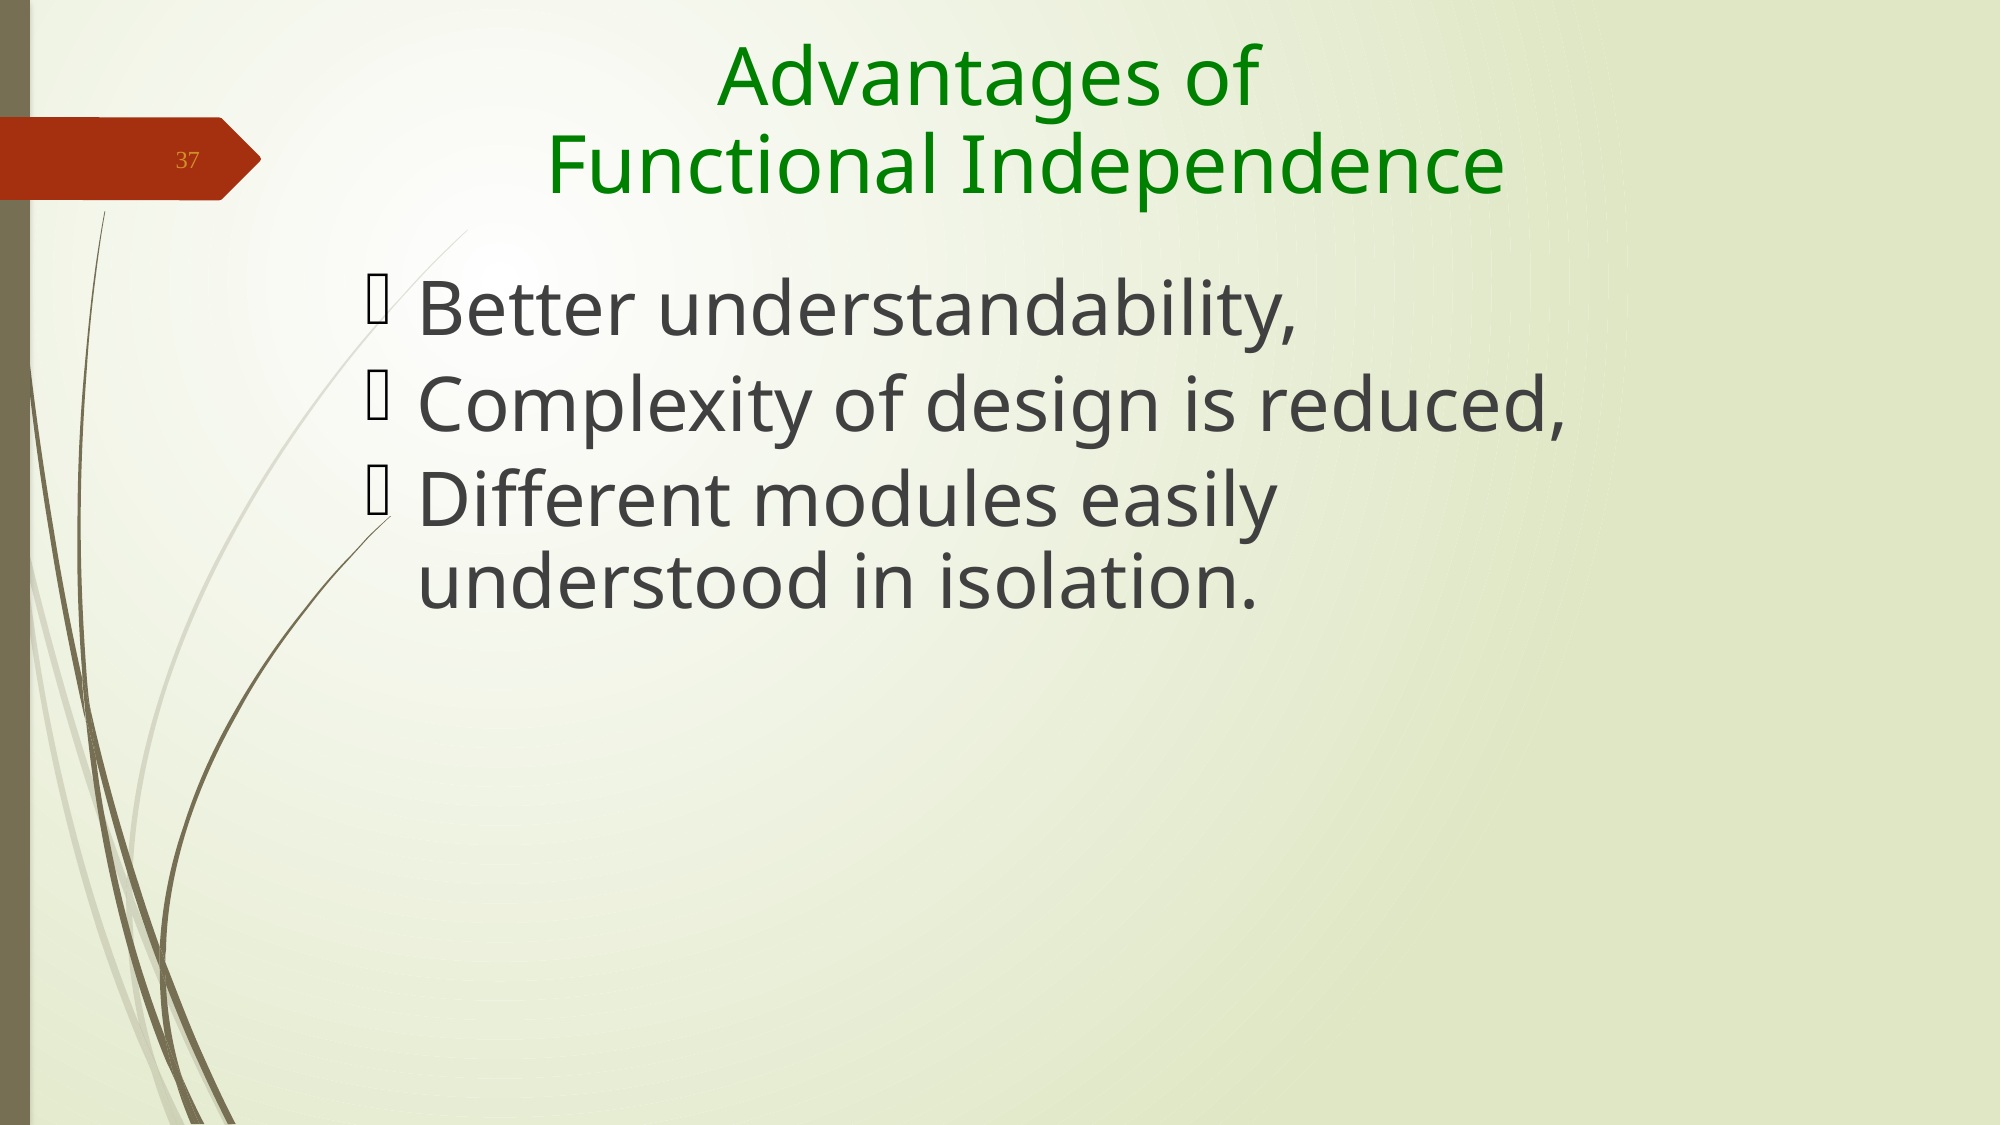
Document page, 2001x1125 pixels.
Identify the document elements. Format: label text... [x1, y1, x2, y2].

list Better understandability, Complexity of design is reduced, Different modules easily understood in isolation. [362, 262, 1638, 938]
title Advantages of Functional Independence [316, 28, 1683, 219]
slide_number 37 [87, 129, 216, 190]
